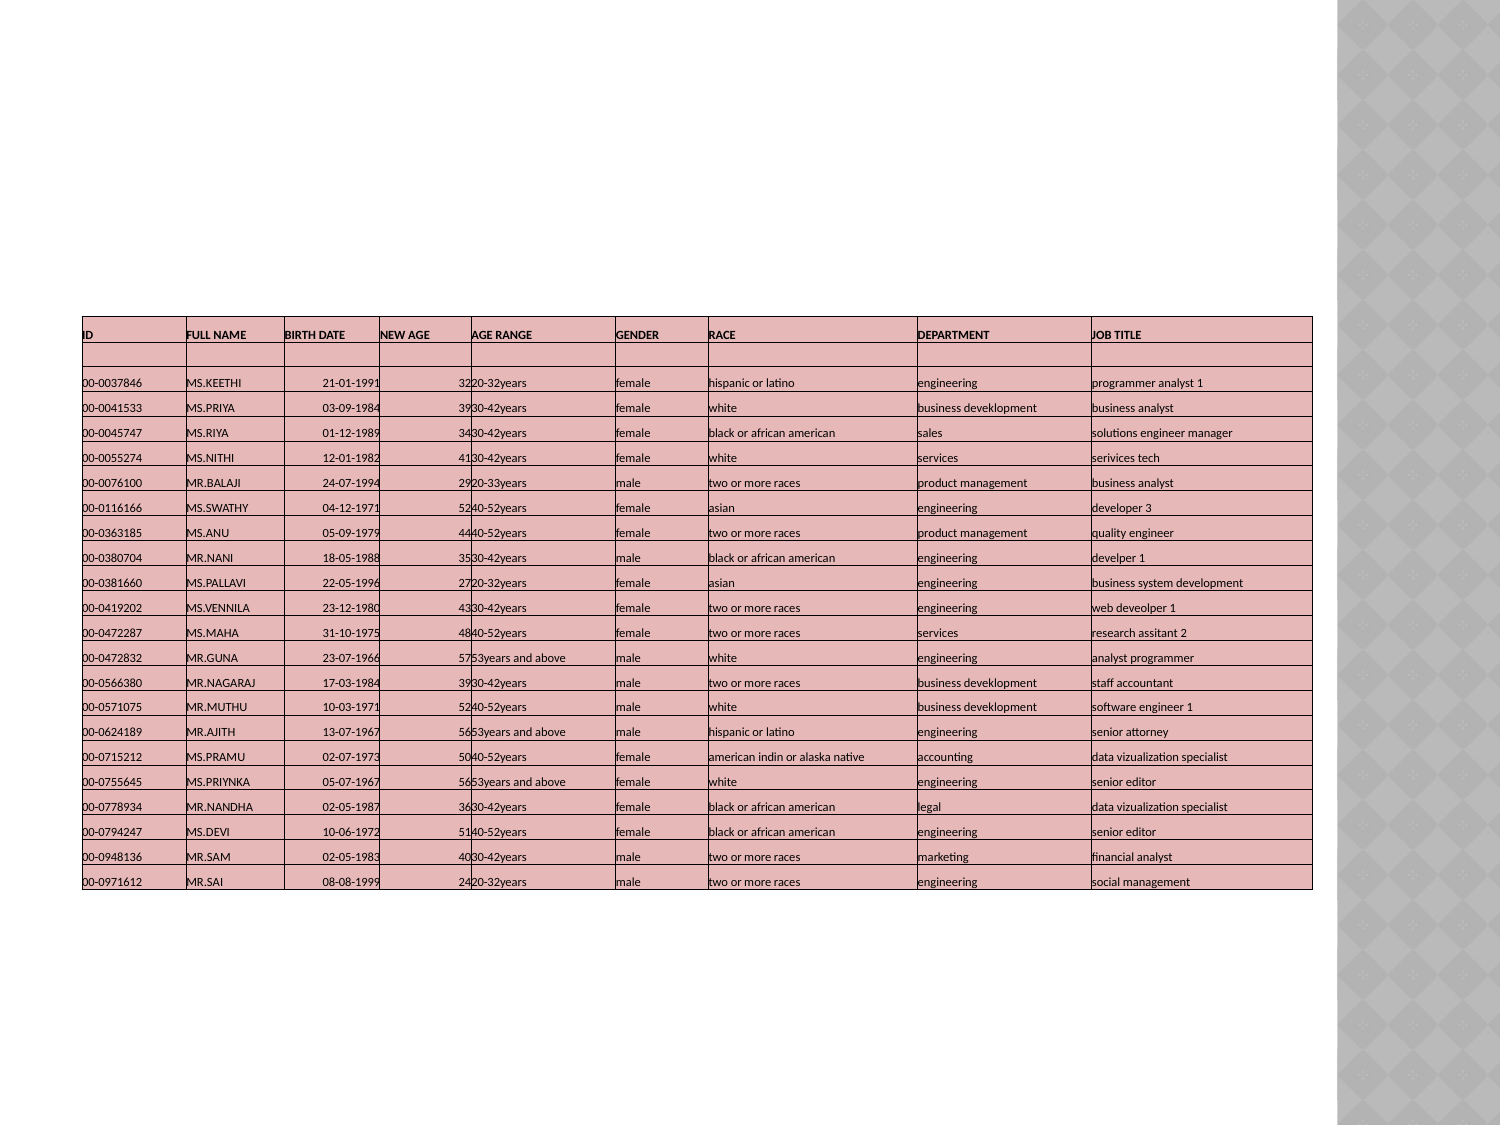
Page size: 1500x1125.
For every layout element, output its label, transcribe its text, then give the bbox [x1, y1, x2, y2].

table_cell 22-05-1996 [285, 566, 379, 590]
table_cell 39 [380, 666, 471, 690]
table_cell business system development [1092, 566, 1312, 590]
table_cell MS.NITHI [187, 442, 284, 465]
table_cell 52 [380, 491, 471, 515]
table_cell engineering [918, 766, 1091, 789]
table_cell MS.RIYA [187, 417, 284, 441]
table_header ID [83, 317, 186, 342]
table_cell 40-52years [472, 741, 615, 765]
table_cell 43 [380, 591, 471, 615]
table_cell solutions engineer manager [1092, 417, 1312, 441]
table_cell 00-0419202 [83, 591, 186, 615]
table_cell two or more races [709, 616, 917, 640]
table_cell american indin or alaska native [709, 741, 917, 765]
table_cell black or african american [709, 815, 917, 839]
table_cell 39 [380, 392, 471, 416]
table_cell accounting [918, 741, 1091, 765]
table_cell male [616, 666, 708, 690]
table_cell MR.BALAJI [187, 466, 284, 490]
table_cell MS.PALLAVI [187, 566, 284, 590]
table_cell two or more races [709, 591, 917, 615]
table_cell MS.DEVI [187, 815, 284, 839]
table_cell 10-06-1972 [285, 815, 379, 839]
table_cell two or more races [709, 516, 917, 540]
table_cell business deveklopment [918, 691, 1091, 715]
table_cell 53years and above [472, 641, 615, 665]
table_cell engineering [918, 815, 1091, 839]
table_cell 20-32years [472, 367, 615, 391]
table_cell marketing [918, 840, 1091, 864]
table_cell two or more races [709, 466, 917, 490]
table_cell data vizualization specialist [1092, 790, 1312, 814]
table_cell 53years and above [472, 716, 615, 740]
table_cell 31-10-1975 [285, 616, 379, 640]
table_cell female [616, 591, 708, 615]
table_cell asian [709, 566, 917, 590]
table_cell male [616, 541, 708, 565]
table_cell MR.SAI [187, 865, 284, 889]
table_cell 00-0381660 [83, 566, 186, 590]
table_cell MS.PRIYNKA [187, 766, 284, 789]
table_cell MS.SWATHY [187, 491, 284, 515]
table_cell female [616, 392, 708, 416]
table_cell business analyst [1092, 466, 1312, 490]
table_cell analyst programmer [1092, 641, 1312, 665]
table_cell 18-05-1988 [285, 541, 379, 565]
table_cell 00-0380704 [83, 541, 186, 565]
table_cell 00-0472287 [83, 616, 186, 640]
table_cell 03-09-1984 [285, 392, 379, 416]
table_cell [285, 343, 379, 366]
table_cell product management [918, 516, 1091, 540]
table_cell 52 [380, 691, 471, 715]
table_cell data vizualization specialist [1092, 741, 1312, 765]
table_cell MR.GUNA [187, 641, 284, 665]
table_cell female [616, 790, 708, 814]
table_cell engineering [918, 491, 1091, 515]
table_cell female [616, 566, 708, 590]
table_cell 40-52years [472, 815, 615, 839]
table_header GENDER [616, 317, 708, 342]
table_cell male [616, 641, 708, 665]
table_cell 00-0363185 [83, 516, 186, 540]
table_cell 40-52years [472, 616, 615, 640]
table_cell MS.PRAMU [187, 741, 284, 765]
table_cell female [616, 417, 708, 441]
table_cell two or more races [709, 840, 917, 864]
table_cell 56 [380, 766, 471, 789]
table_cell [380, 343, 471, 366]
table_cell engineering [918, 541, 1091, 565]
table_cell web deveolper 1 [1092, 591, 1312, 615]
table_cell 23-12-1980 [285, 591, 379, 615]
table_cell sales [918, 417, 1091, 441]
table_cell female [616, 616, 708, 640]
table_cell quality engineer [1092, 516, 1312, 540]
table_cell 00-0571075 [83, 691, 186, 715]
table_cell 41 [380, 442, 471, 465]
table_cell legal [918, 790, 1091, 814]
table_cell 00-0755645 [83, 766, 186, 789]
table_cell female [616, 815, 708, 839]
table_cell services [918, 442, 1091, 465]
table_cell 27 [380, 566, 471, 590]
table_cell female [616, 516, 708, 540]
table_header BIRTH DATE [285, 317, 379, 342]
table_cell staff accountant [1092, 666, 1312, 690]
table_cell 32 [380, 367, 471, 391]
table_cell [709, 343, 917, 366]
table_cell developer 3 [1092, 491, 1312, 515]
table_cell 00-0055274 [83, 442, 186, 465]
table_cell 48 [380, 616, 471, 640]
table_cell MR.SAM [187, 840, 284, 864]
table_cell white [709, 392, 917, 416]
table_cell MS.KEETHI [187, 367, 284, 391]
table_header FULL NAME [187, 317, 284, 342]
table_header JOB TITLE [1092, 317, 1312, 342]
table_cell hispanic or latino [709, 367, 917, 391]
table_cell develper 1 [1092, 541, 1312, 565]
table_cell 10-03-1971 [285, 691, 379, 715]
table_cell [616, 343, 708, 366]
table_cell 50 [380, 741, 471, 765]
table_cell product management [918, 466, 1091, 490]
table_cell 13-07-1967 [285, 716, 379, 740]
table_header NEW AGE [380, 317, 471, 342]
table_cell engineering [918, 566, 1091, 590]
table_cell 00-0566380 [83, 666, 186, 690]
table_cell 24 [380, 865, 471, 889]
table_cell MR.NANDHA [187, 790, 284, 814]
table_cell 40-52years [472, 491, 615, 515]
table_cell 04-12-1971 [285, 491, 379, 515]
table_cell business deveklopment [918, 392, 1091, 416]
table_cell black or african american [709, 790, 917, 814]
table_cell programmer analyst 1 [1092, 367, 1312, 391]
table_cell 00-0076100 [83, 466, 186, 490]
table_cell 30-42years [472, 840, 615, 864]
table_cell white [709, 691, 917, 715]
table_cell 30-42years [472, 417, 615, 441]
table_cell male [616, 865, 708, 889]
table_cell black or african american [709, 541, 917, 565]
table_cell 00-0045747 [83, 417, 186, 441]
table_cell senior editor [1092, 766, 1312, 789]
table_cell 56 [380, 716, 471, 740]
table_cell 08-08-1999 [285, 865, 379, 889]
table_cell engineering [918, 716, 1091, 740]
table_cell female [616, 766, 708, 789]
table_cell software engineer 1 [1092, 691, 1312, 715]
table_cell financial analyst [1092, 840, 1312, 864]
table_cell white [709, 766, 917, 789]
table_header RACE [709, 317, 917, 342]
table_cell business analyst [1092, 392, 1312, 416]
table_cell white [709, 641, 917, 665]
table_cell social management [1092, 865, 1312, 889]
table_cell 36 [380, 790, 471, 814]
table_cell 53years and above [472, 766, 615, 789]
table_cell 02-05-1983 [285, 840, 379, 864]
table_cell 51 [380, 815, 471, 839]
table_cell 01-12-1989 [285, 417, 379, 441]
table_cell female [616, 741, 708, 765]
table_cell MS.MAHA [187, 616, 284, 640]
table_cell male [616, 466, 708, 490]
table_cell 34 [380, 417, 471, 441]
table_cell 30-42years [472, 666, 615, 690]
table_cell 00-0037846 [83, 367, 186, 391]
table_cell MS.VENNILA [187, 591, 284, 615]
table_cell 23-07-1966 [285, 641, 379, 665]
table_cell 00-0778934 [83, 790, 186, 814]
table_cell two or more races [709, 865, 917, 889]
table_cell [472, 343, 615, 366]
table_cell [83, 343, 186, 366]
table_cell 30-42years [472, 442, 615, 465]
table_cell 35 [380, 541, 471, 565]
table_cell 21-01-1991 [285, 367, 379, 391]
table_cell hispanic or latino [709, 716, 917, 740]
table_cell two or more races [709, 666, 917, 690]
table_cell 00-0715212 [83, 741, 186, 765]
table_cell asian [709, 491, 917, 515]
table_cell white [709, 442, 917, 465]
table_cell serivices tech [1092, 442, 1312, 465]
table_header DEPARTMENT [918, 317, 1091, 342]
table_cell engineering [918, 367, 1091, 391]
table_cell 40-52years [472, 516, 615, 540]
table_header AGE RANGE [472, 317, 615, 342]
table_cell [187, 343, 284, 366]
table_cell engineering [918, 865, 1091, 889]
table_cell services [918, 616, 1091, 640]
table_cell male [616, 716, 708, 740]
table_cell 30-42years [472, 392, 615, 416]
table_cell engineering [918, 641, 1091, 665]
table_cell MR.AJITH [187, 716, 284, 740]
table_cell 24-07-1994 [285, 466, 379, 490]
table_cell male [616, 840, 708, 864]
table_cell 20-32years [472, 865, 615, 889]
table_cell MS.ANU [187, 516, 284, 540]
table_cell MR.NANI [187, 541, 284, 565]
table_cell senior editor [1092, 815, 1312, 839]
table_cell 30-42years [472, 591, 615, 615]
table_cell 30-42years [472, 541, 615, 565]
table_cell research assitant 2 [1092, 616, 1312, 640]
table_cell business deveklopment [918, 666, 1091, 690]
table_cell MS.PRIYA [187, 392, 284, 416]
table_cell black or african american [709, 417, 917, 441]
table_cell engineering [918, 591, 1091, 615]
table_cell 00-0948136 [83, 840, 186, 864]
table_cell MR.NAGARAJ [187, 666, 284, 690]
table_cell 00-0472832 [83, 641, 186, 665]
table_cell 17-03-1984 [285, 666, 379, 690]
table_cell male [616, 691, 708, 715]
table_cell 00-0116166 [83, 491, 186, 515]
table_cell 05-09-1979 [285, 516, 379, 540]
table_cell 00-0041533 [83, 392, 186, 416]
table_cell senior attorney [1092, 716, 1312, 740]
table_cell 40 [380, 840, 471, 864]
table_cell MR.MUTHU [187, 691, 284, 715]
table_cell 02-07-1973 [285, 741, 379, 765]
table_cell 30-42years [472, 790, 615, 814]
table_cell [918, 343, 1091, 366]
table_cell 40-52years [472, 691, 615, 715]
table_cell 29 [380, 466, 471, 490]
table_cell female [616, 367, 708, 391]
table_cell [1092, 343, 1312, 366]
table_cell 00-0971612 [83, 865, 186, 889]
table_cell female [616, 491, 708, 515]
table_cell 20-32years [472, 566, 615, 590]
table_cell 57 [380, 641, 471, 665]
table_cell 00-0794247 [83, 815, 186, 839]
table_cell female [616, 442, 708, 465]
table_cell 05-07-1967 [285, 766, 379, 789]
table_cell 44 [380, 516, 471, 540]
table_cell 02-05-1987 [285, 790, 379, 814]
table_cell 00-0624189 [83, 716, 186, 740]
table_cell 20-33years [472, 466, 615, 490]
table_cell 12-01-1982 [285, 442, 379, 465]
